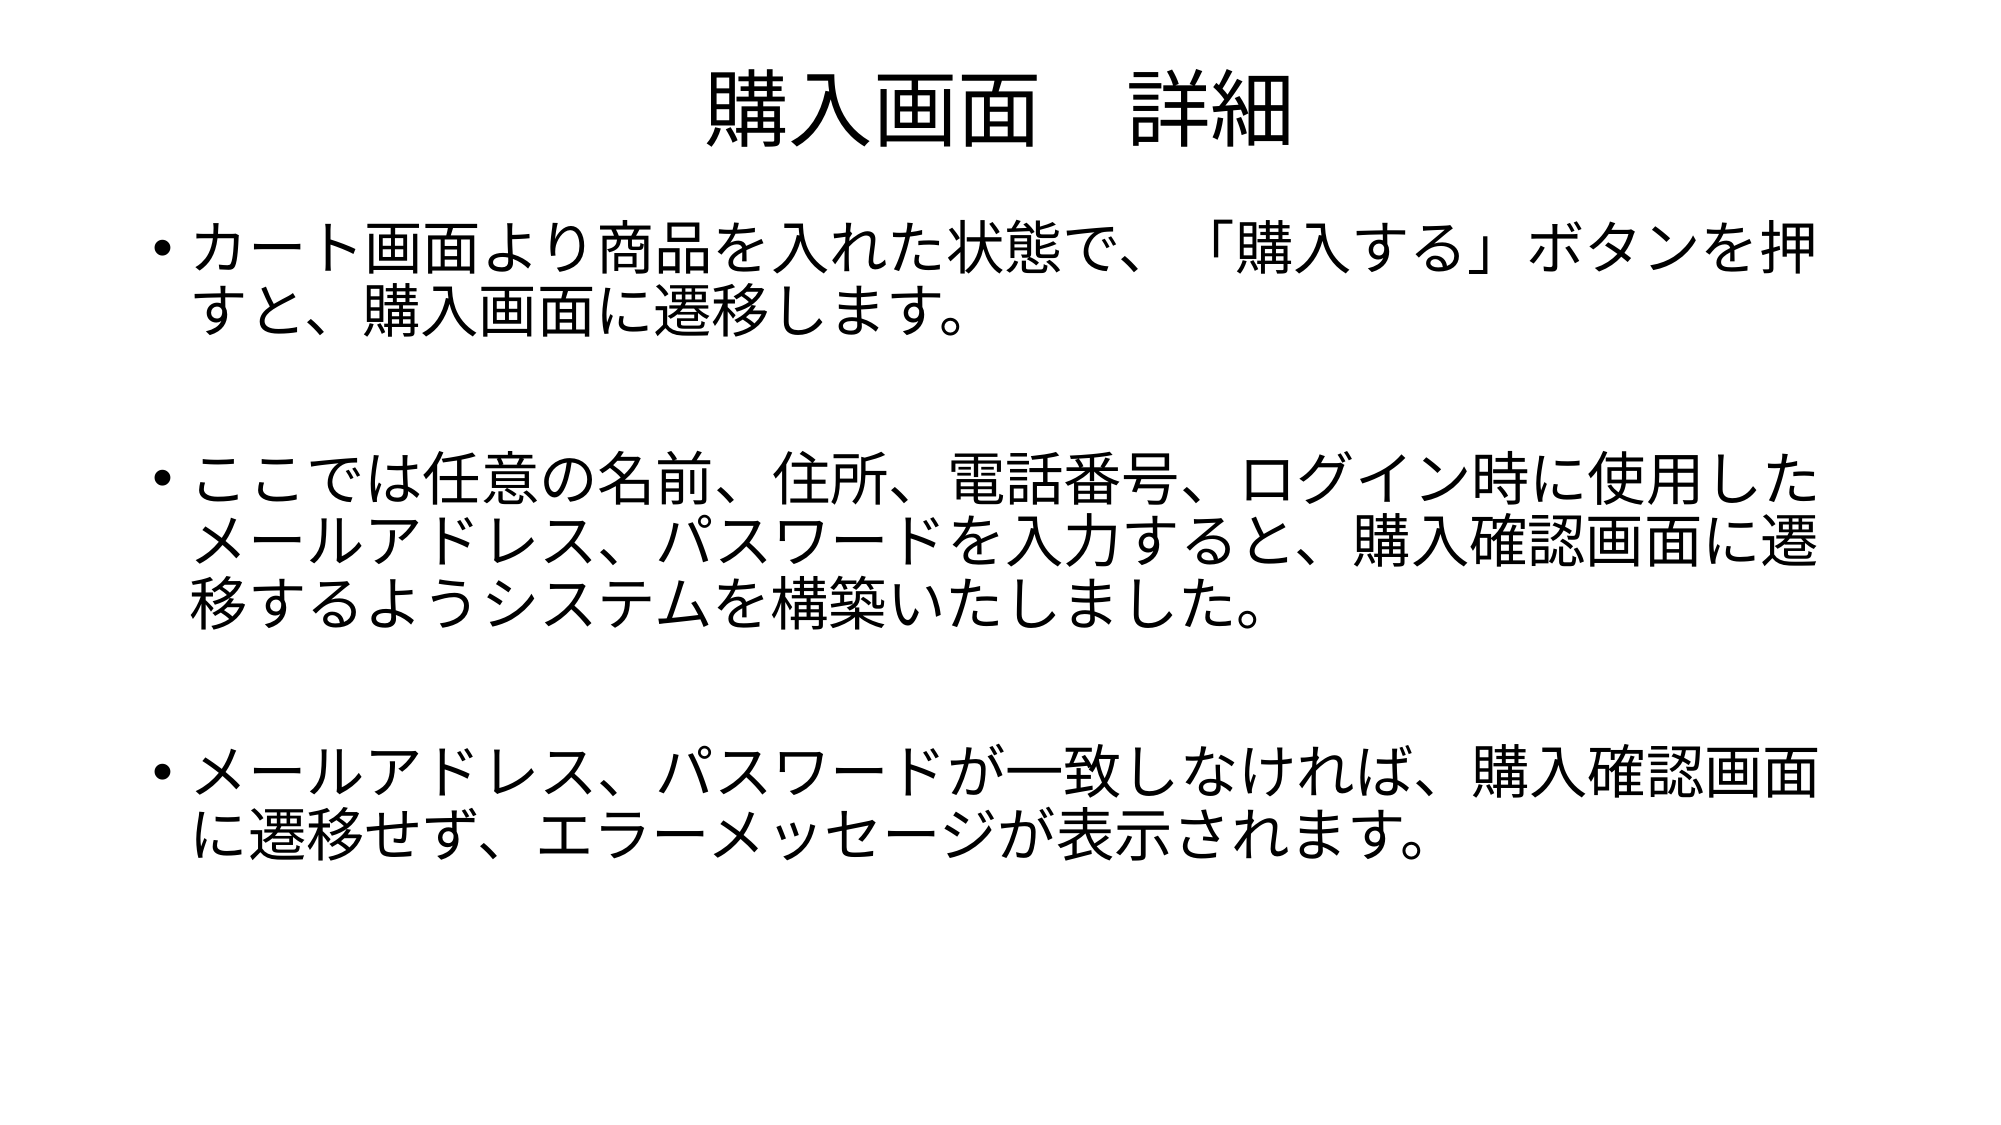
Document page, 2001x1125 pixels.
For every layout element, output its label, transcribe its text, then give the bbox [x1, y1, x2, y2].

title 購入画面 詳細 [137, 59, 1863, 167]
list カート画面より商品を入れた状態で、「購入する」ボタンを押すと、購入画面に遷移します。 ここでは任意の名前、住所、電話番号、ログイン時に使用したメールアドレス、パスワードを入力すると、購入確認画面に遷移するようシステムを構築いたしました。 メールアドレス、パスワードが一致しなければ、購入確認画面に遷移せず、エラーメッセージが表示されます。 [137, 211, 1863, 1014]
